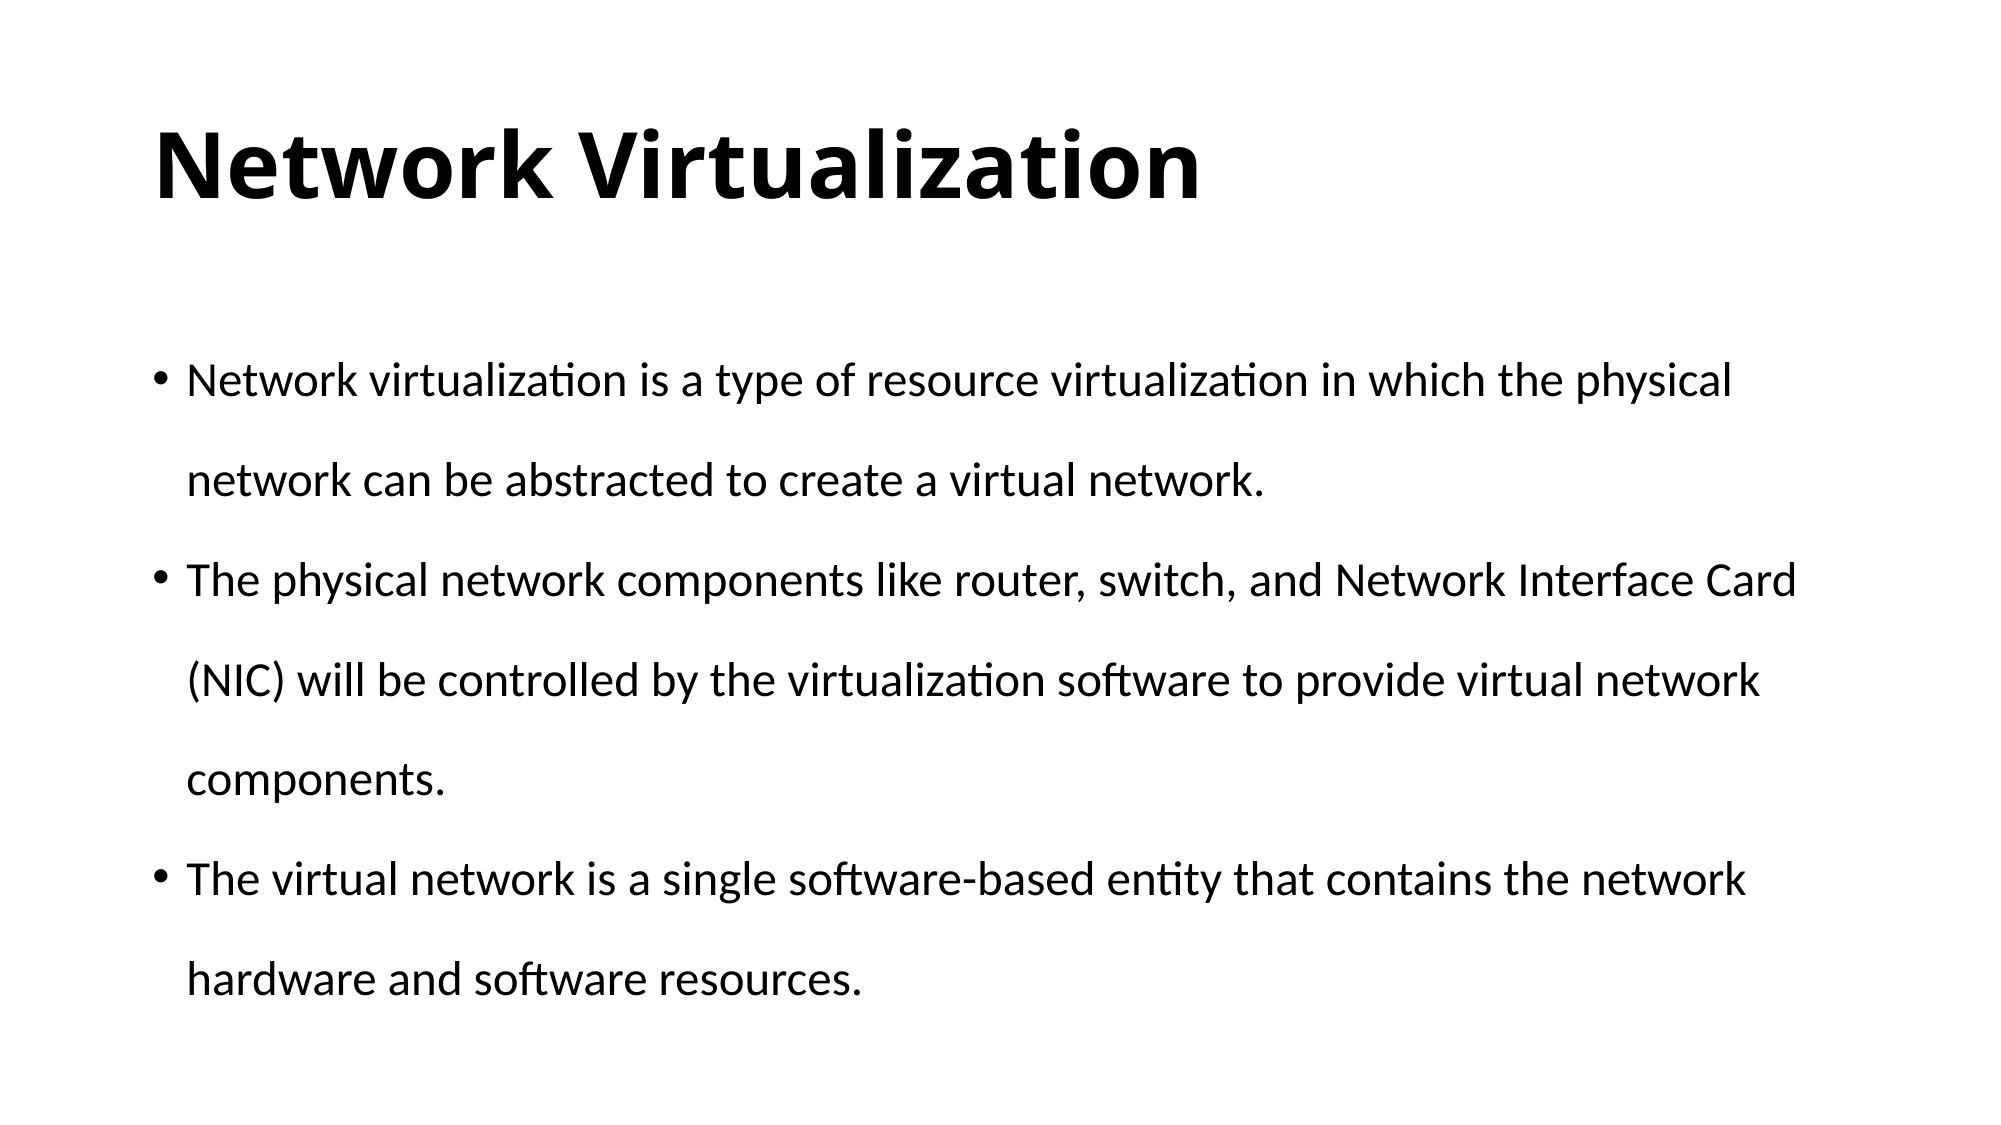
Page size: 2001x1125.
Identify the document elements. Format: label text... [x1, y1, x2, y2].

list Network virtualization is a type of resource virtualization in which the physical network can be abstracted to create a virtual network. The physical network components like router, switch, and Network Interface Card (NIC) will be controlled by the virtualization software to provide virtual network components. The virtual network is a single software-based entity that contains the network hardware and software resources. [137, 299, 1863, 1014]
title Network Virtualization [137, 59, 1863, 278]
